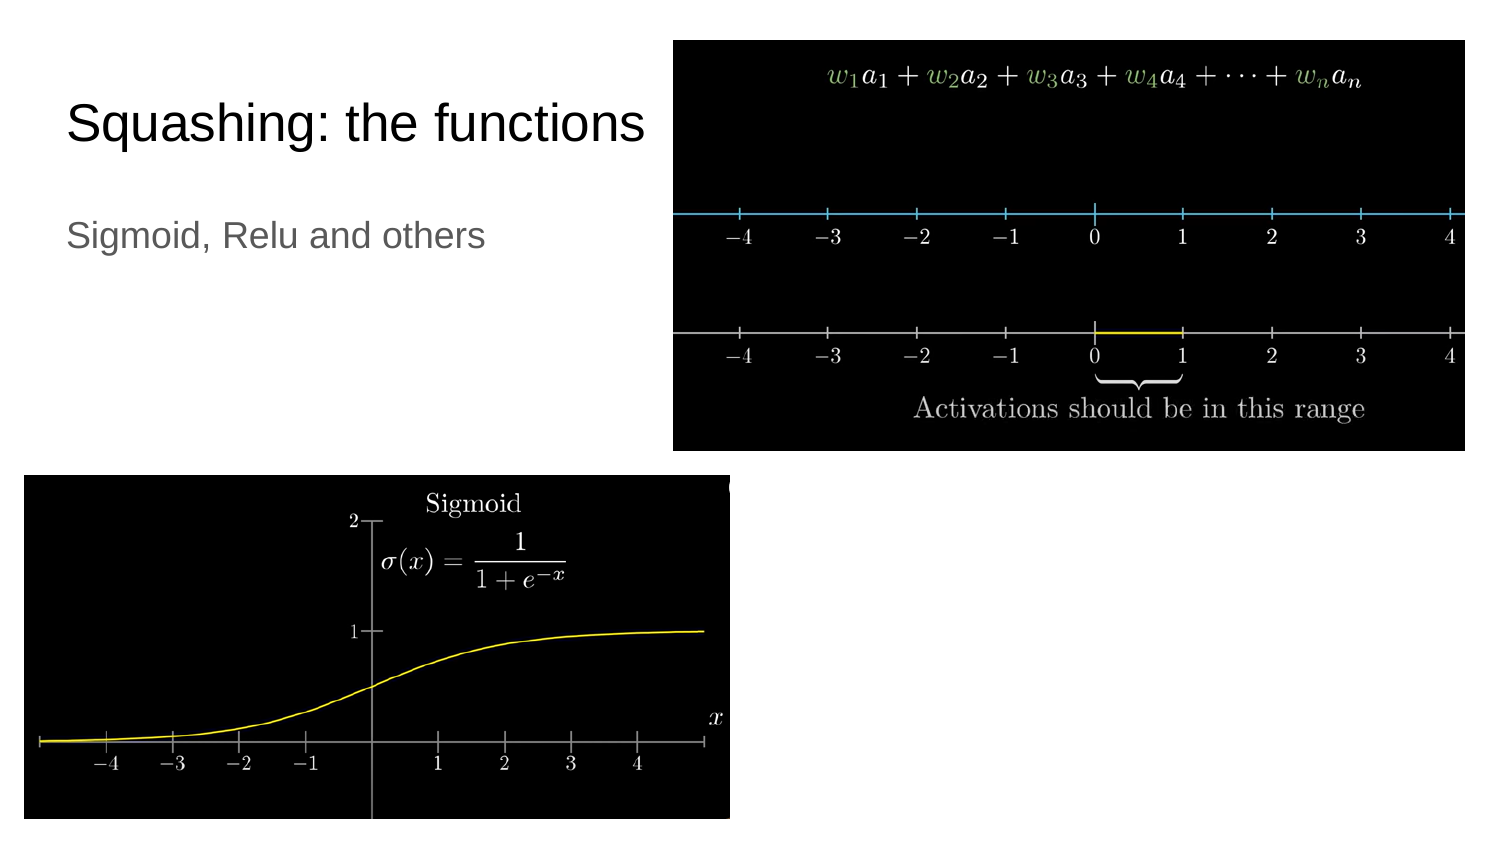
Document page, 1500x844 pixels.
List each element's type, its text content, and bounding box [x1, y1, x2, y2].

picture [672, 40, 1466, 451]
title Squashing: the functions [51, 72, 667, 167]
list Sigmoid, Relu and others [51, 189, 667, 283]
picture [24, 475, 730, 819]
